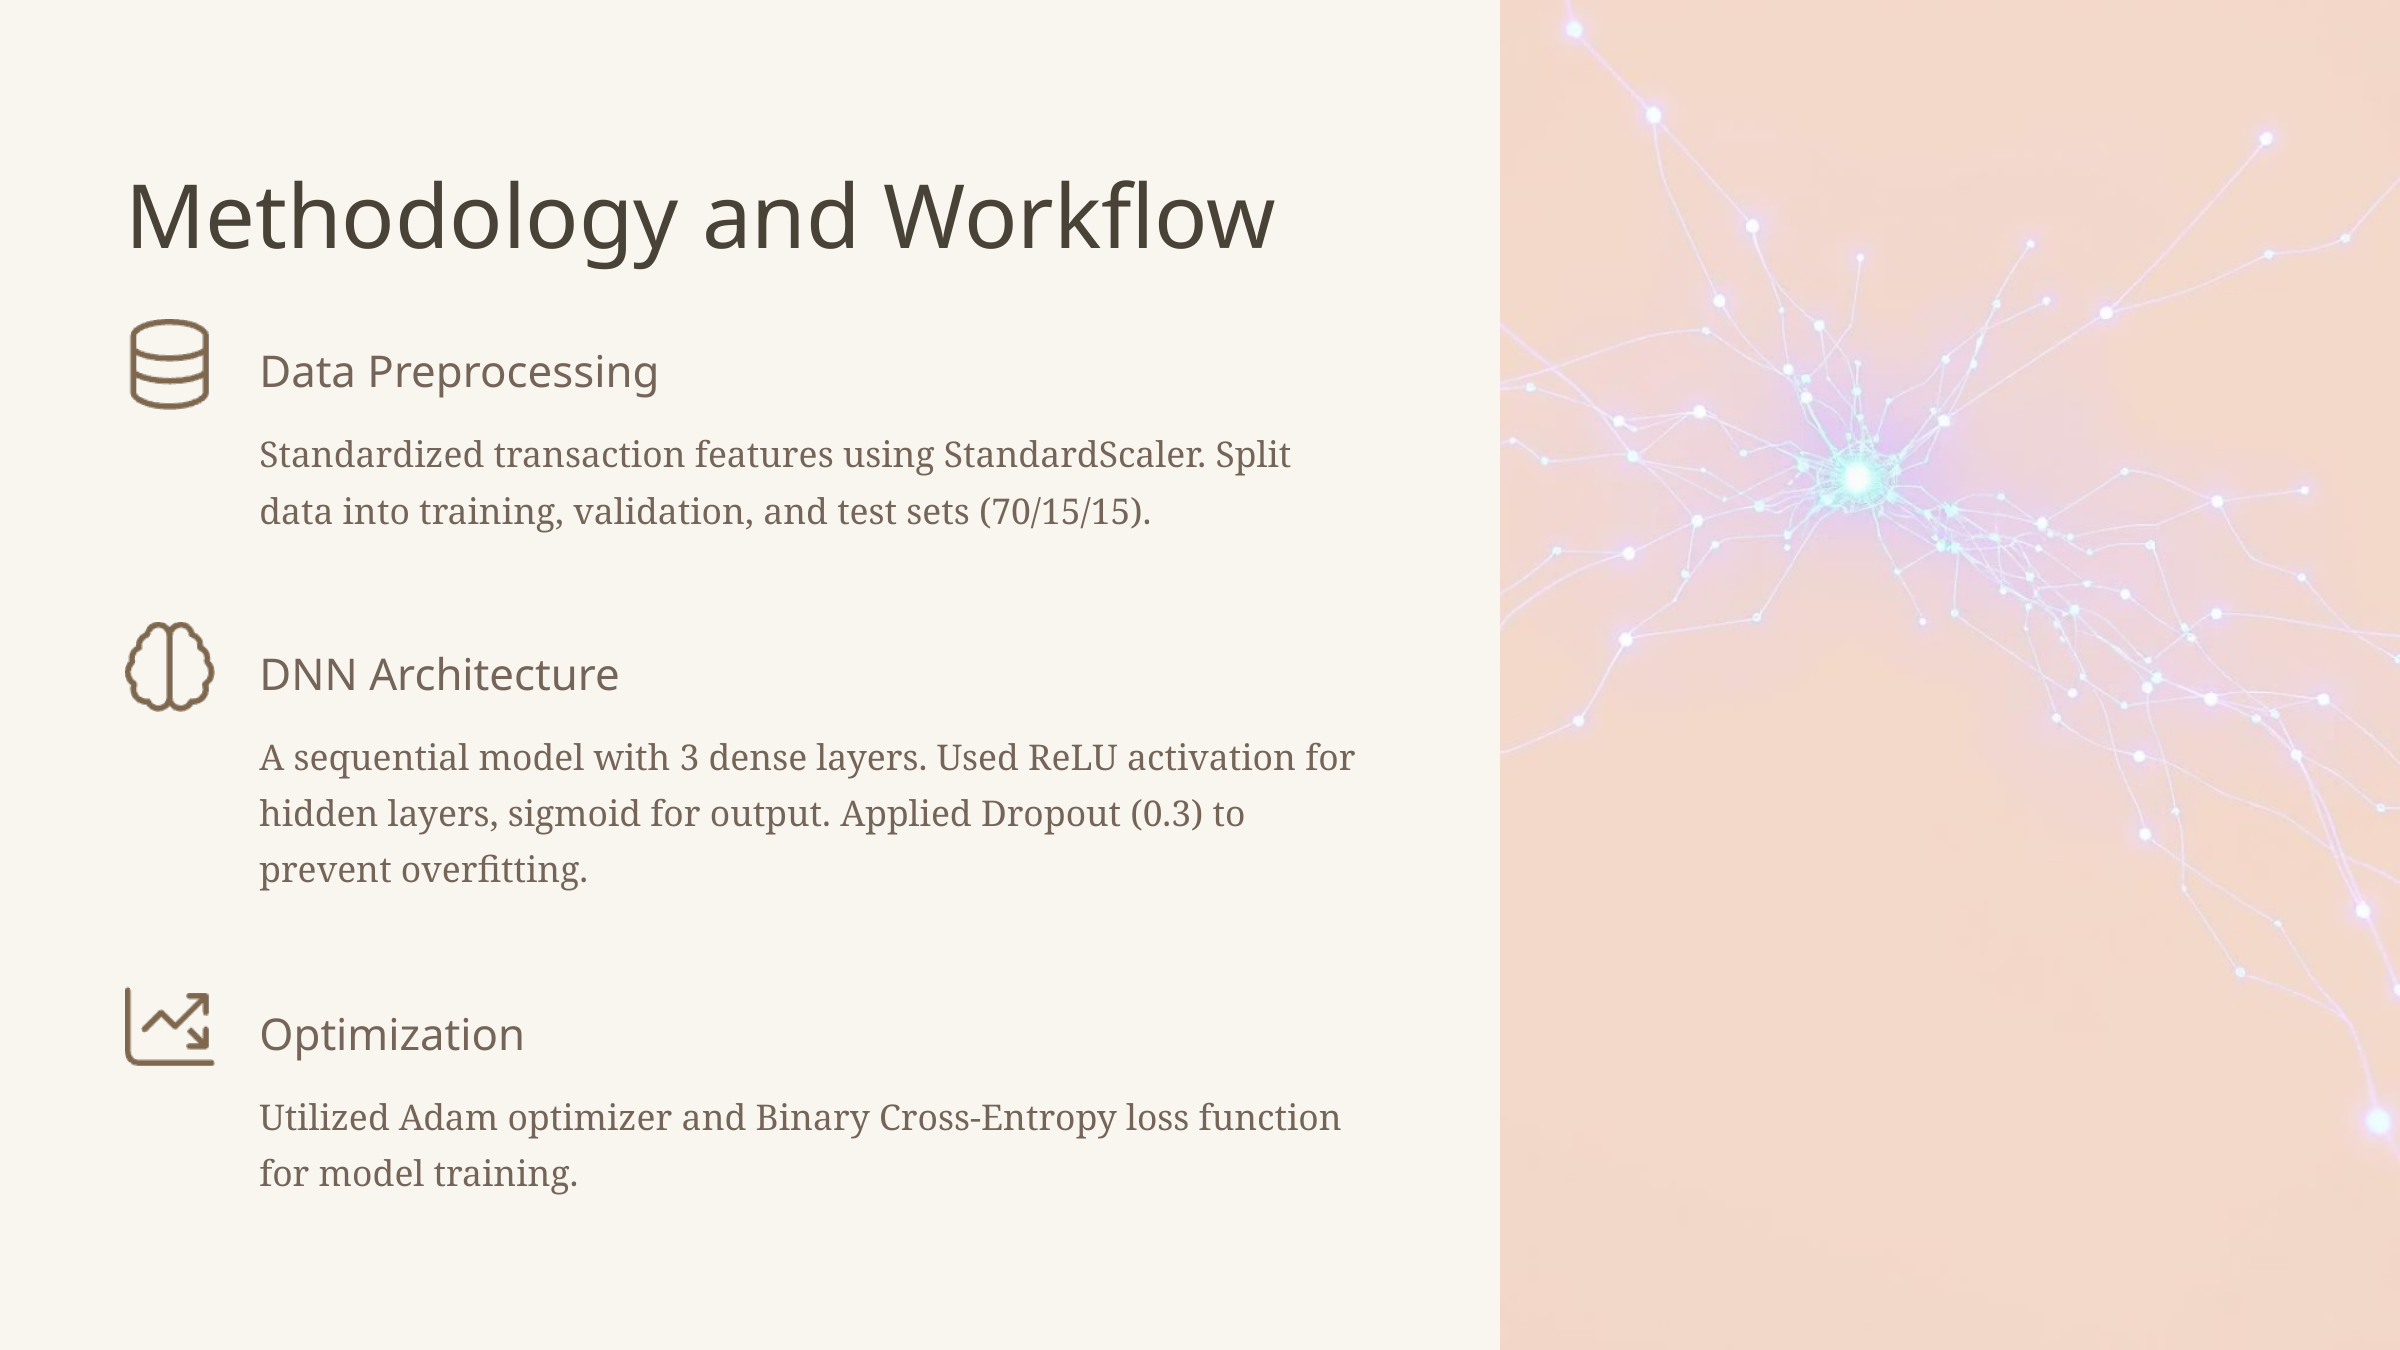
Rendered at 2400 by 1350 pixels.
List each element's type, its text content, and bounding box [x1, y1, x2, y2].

picture [1499, 0, 2400, 1350]
picture [125, 982, 215, 1072]
text_box Optimization [259, 1003, 707, 1060]
text_box A sequential model with 3 dense layers. Used ReLU activation for hidden layers, sigmoid for output. Applied Dropout (0.3) to prevent overfitting. [259, 721, 1375, 893]
text_box Standardized transaction features using StandardScaler. Split data into training, validation, and test sets (70/15/15). [259, 418, 1375, 534]
text_box Data Preprocessing [259, 341, 707, 398]
text_box Methodology and Workflow [125, 154, 1353, 267]
text_box DNN Architecture [259, 643, 707, 700]
picture [125, 622, 215, 713]
text_box Utilized Adam optimizer and Binary Cross-Entropy loss function for model training. [259, 1080, 1375, 1196]
picture [125, 319, 215, 410]
